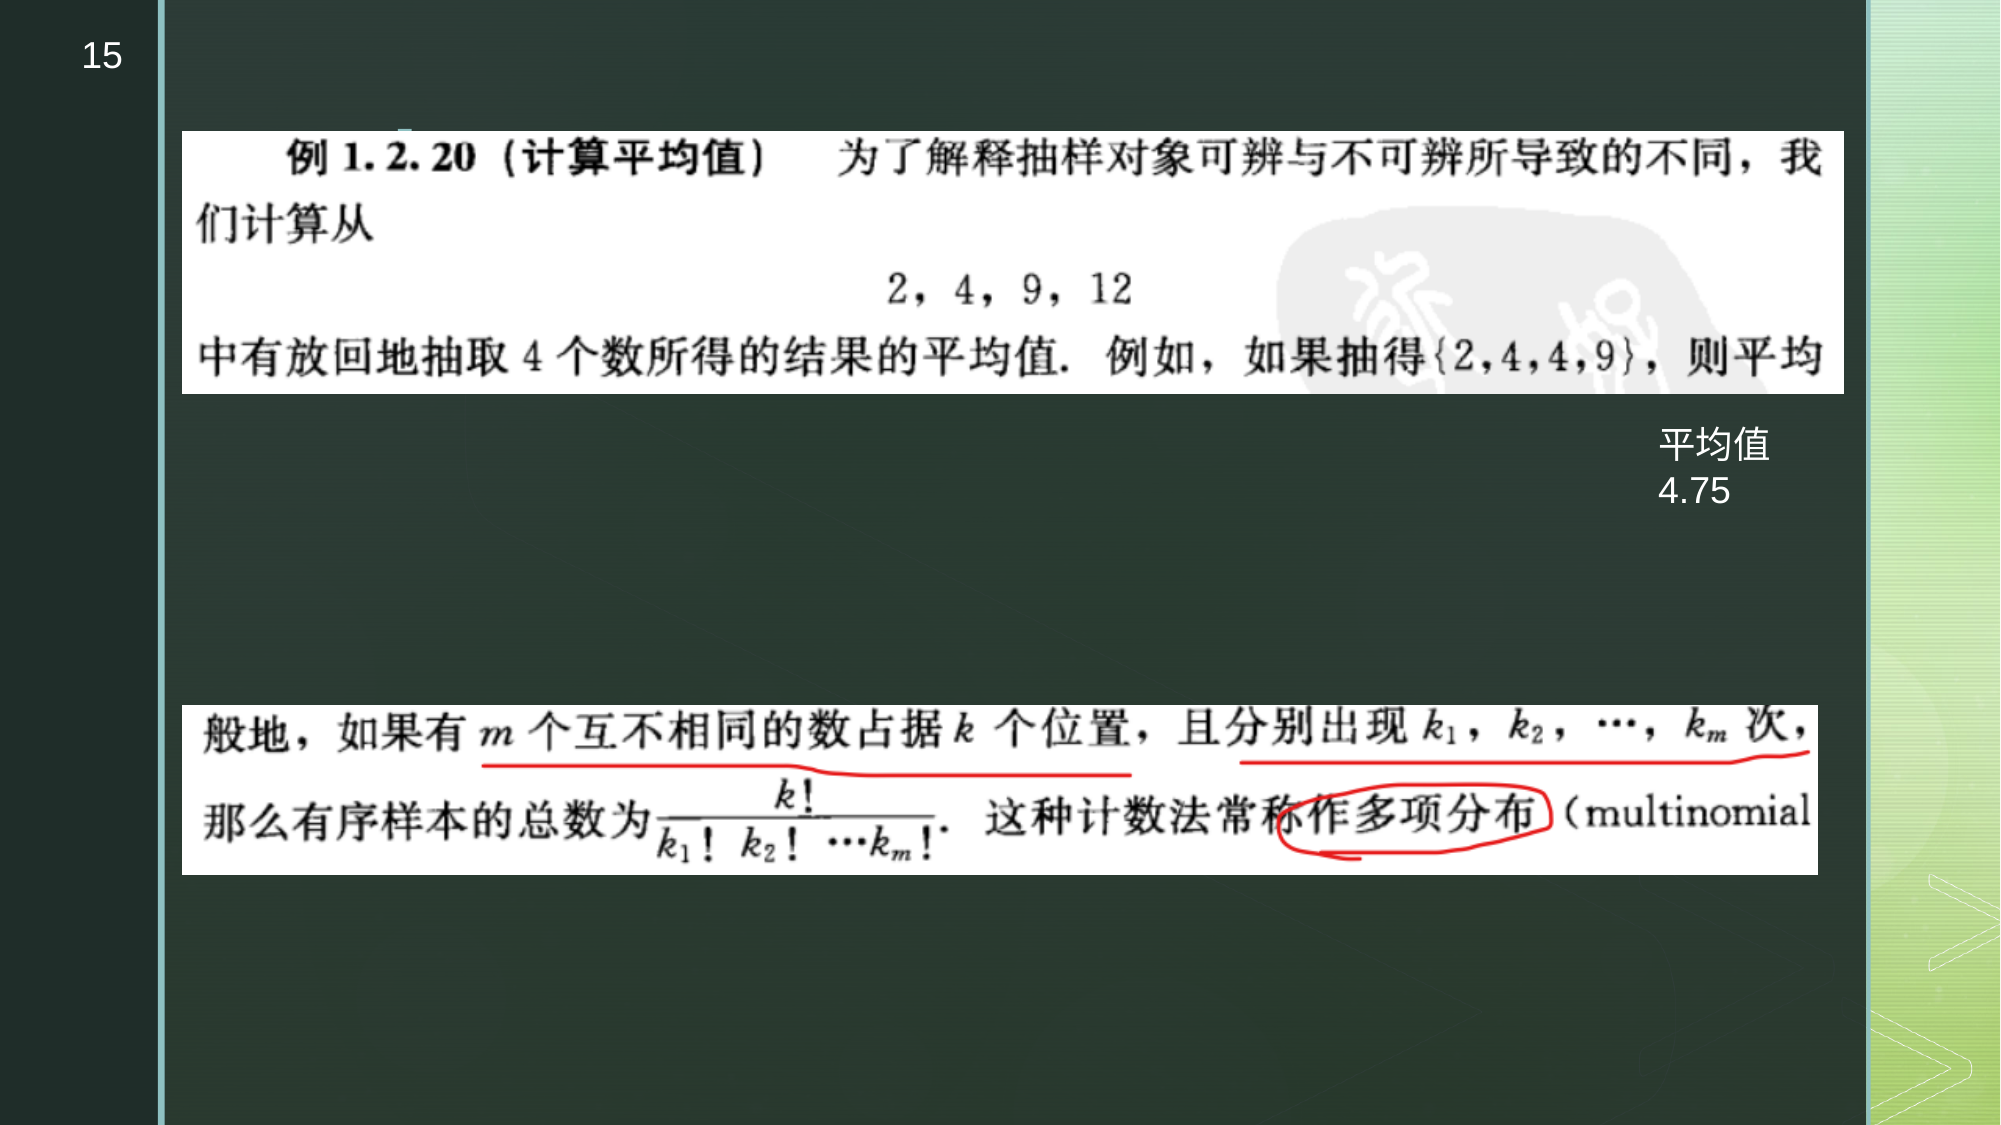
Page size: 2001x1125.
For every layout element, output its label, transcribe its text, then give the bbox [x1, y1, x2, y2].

picture [182, 131, 1844, 394]
slide_number 15 [25, 26, 131, 80]
picture [181, 705, 1819, 875]
text_box 平均值4.75 [1643, 413, 1844, 518]
picture [1871, 0, 2001, 1125]
